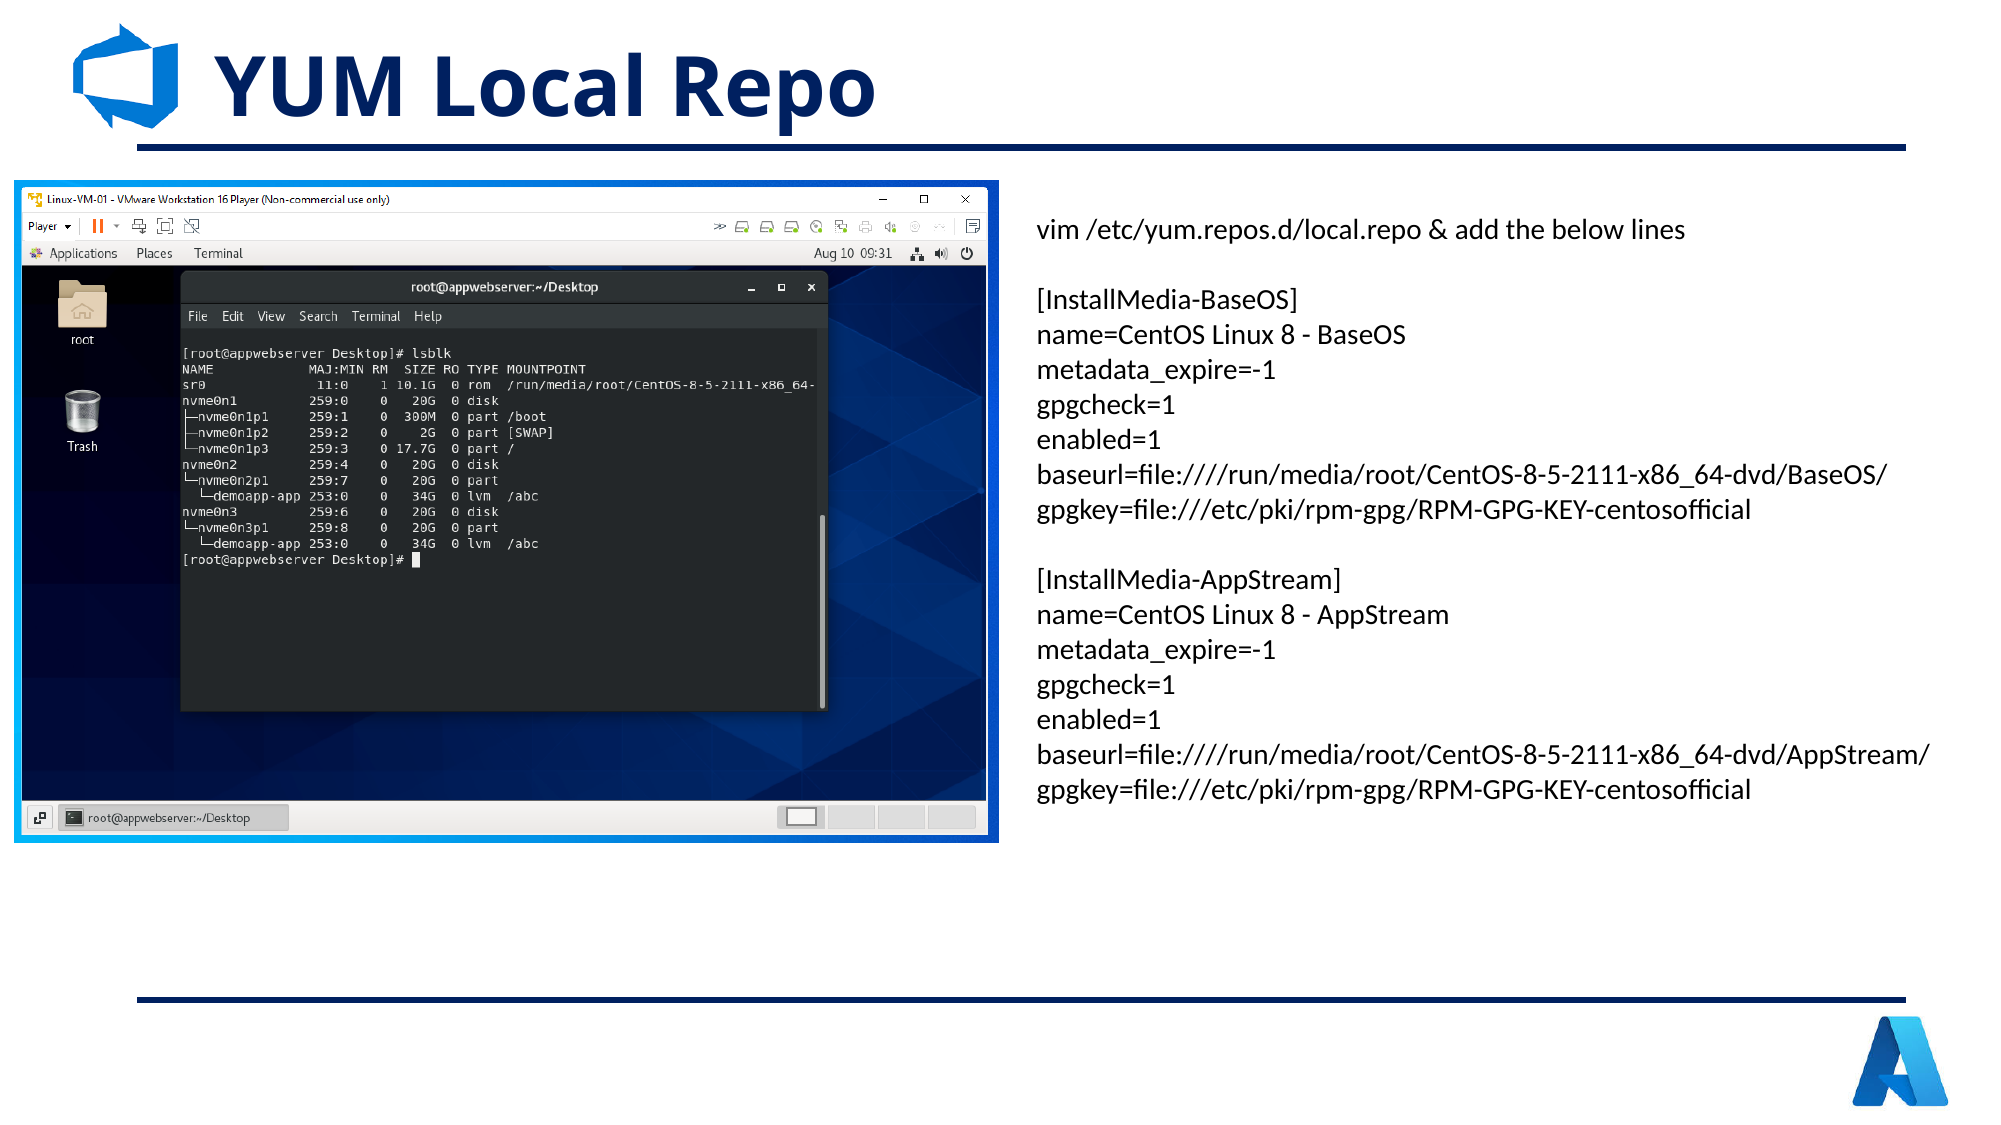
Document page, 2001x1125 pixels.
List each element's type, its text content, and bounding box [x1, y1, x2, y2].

picture [22, 180, 999, 843]
text_box vim /etc/yum.repos.d/local.repo & add the below lines [InstallMedia-BaseOS] name=CentOS Linux 8 - BaseOS metadata_expire=-1 gpgcheck=1 enabled=1 baseurl=file:////run/media/root/CentOS-8-5-2111-x86_64-dvd/BaseOS/ gpgkey=file:///etc/pki/rpm-gpg/RPM-GPG-KEY-centosofficial [InstallMedia-AppStream] name=CentOS Linux 8 - AppStream metadata_expire=-1 gpgcheck=1 enabled=1 baseurl=file:////run/media/root/CentOS-8-5-2111-x86_64-dvd/AppStream/ gpgkey=file:///etc/pki/rpm-gpg/RPM-GPG-KEY-centosofficial [1021, 203, 1975, 813]
picture [64, 20, 200, 139]
title YUM Local Repo [199, 37, 1798, 143]
picture [1848, 1009, 1952, 1113]
